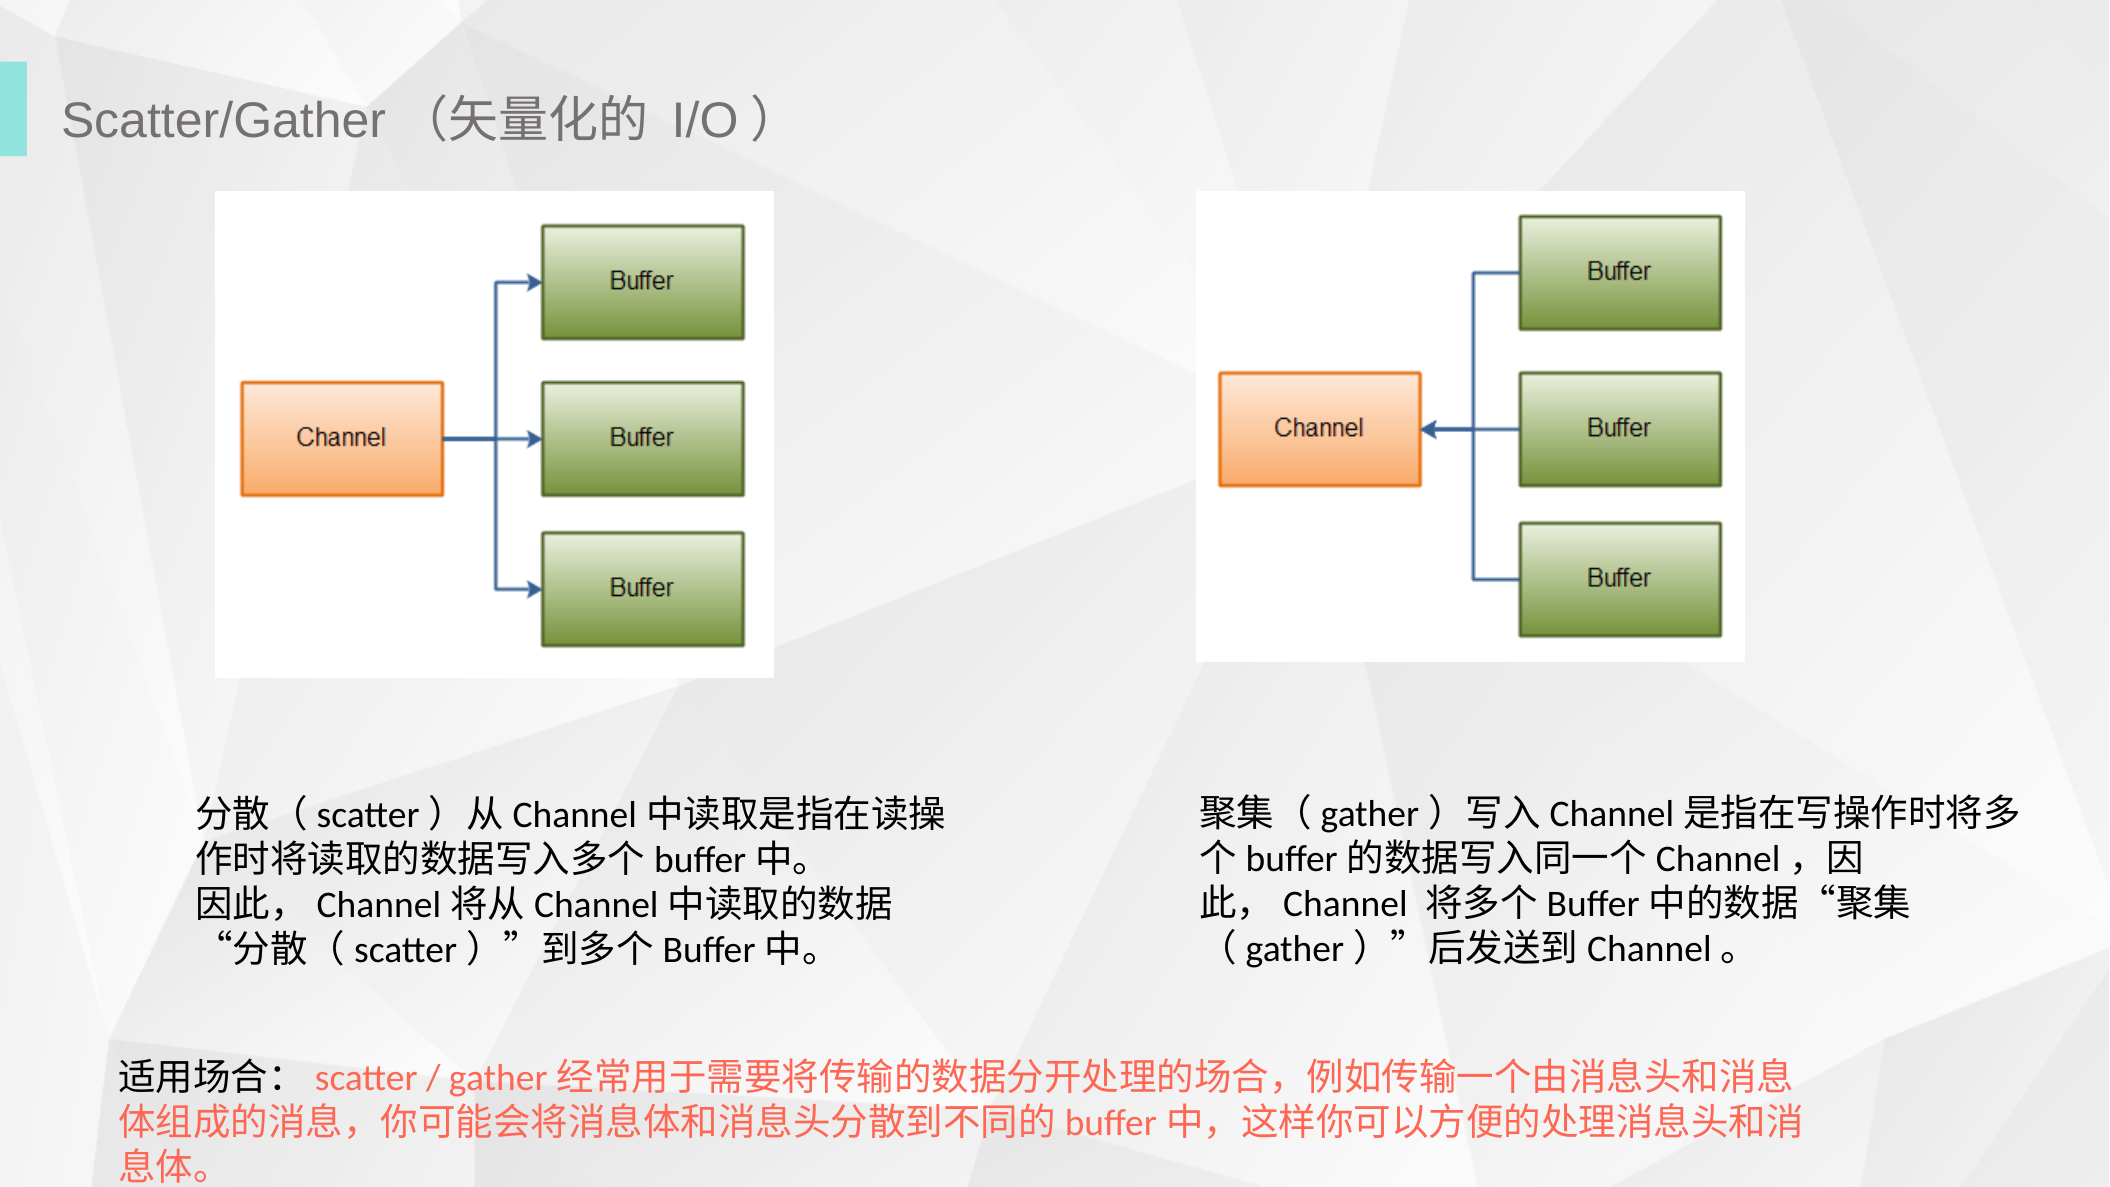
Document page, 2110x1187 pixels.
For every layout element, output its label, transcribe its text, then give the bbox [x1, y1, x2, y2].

text_box 适用场合：scatter / gather经常用于需要将传输的数据分开处理的场合，例如传输一个由消息头和消息体组成的消息，你可能会将消息体和消息头分散到不同的buffer中，这样你可以方便的处理消息头和消息体。 [103, 1045, 1840, 1187]
text_box 聚集（gather）写入Channel是指在写操作时将多个buffer的数据写入同一个Channel，因此，Channel 将多个Buffer中的数据“聚集（gather）”后发送到Channel。 [1184, 781, 2071, 977]
text_box [0, 61, 28, 157]
text_box 分散（scatter）从Channel中读取是指在读操作时将读取的数据写入多个buffer中。 因此，Channel将从Channel中读取的数据“分散（scatter）”到多个Buffer中。 [180, 782, 972, 1022]
picture [0, 0, 2110, 1187]
text_box Scatter/Gather（矢量化的 I/O） [46, 61, 816, 155]
